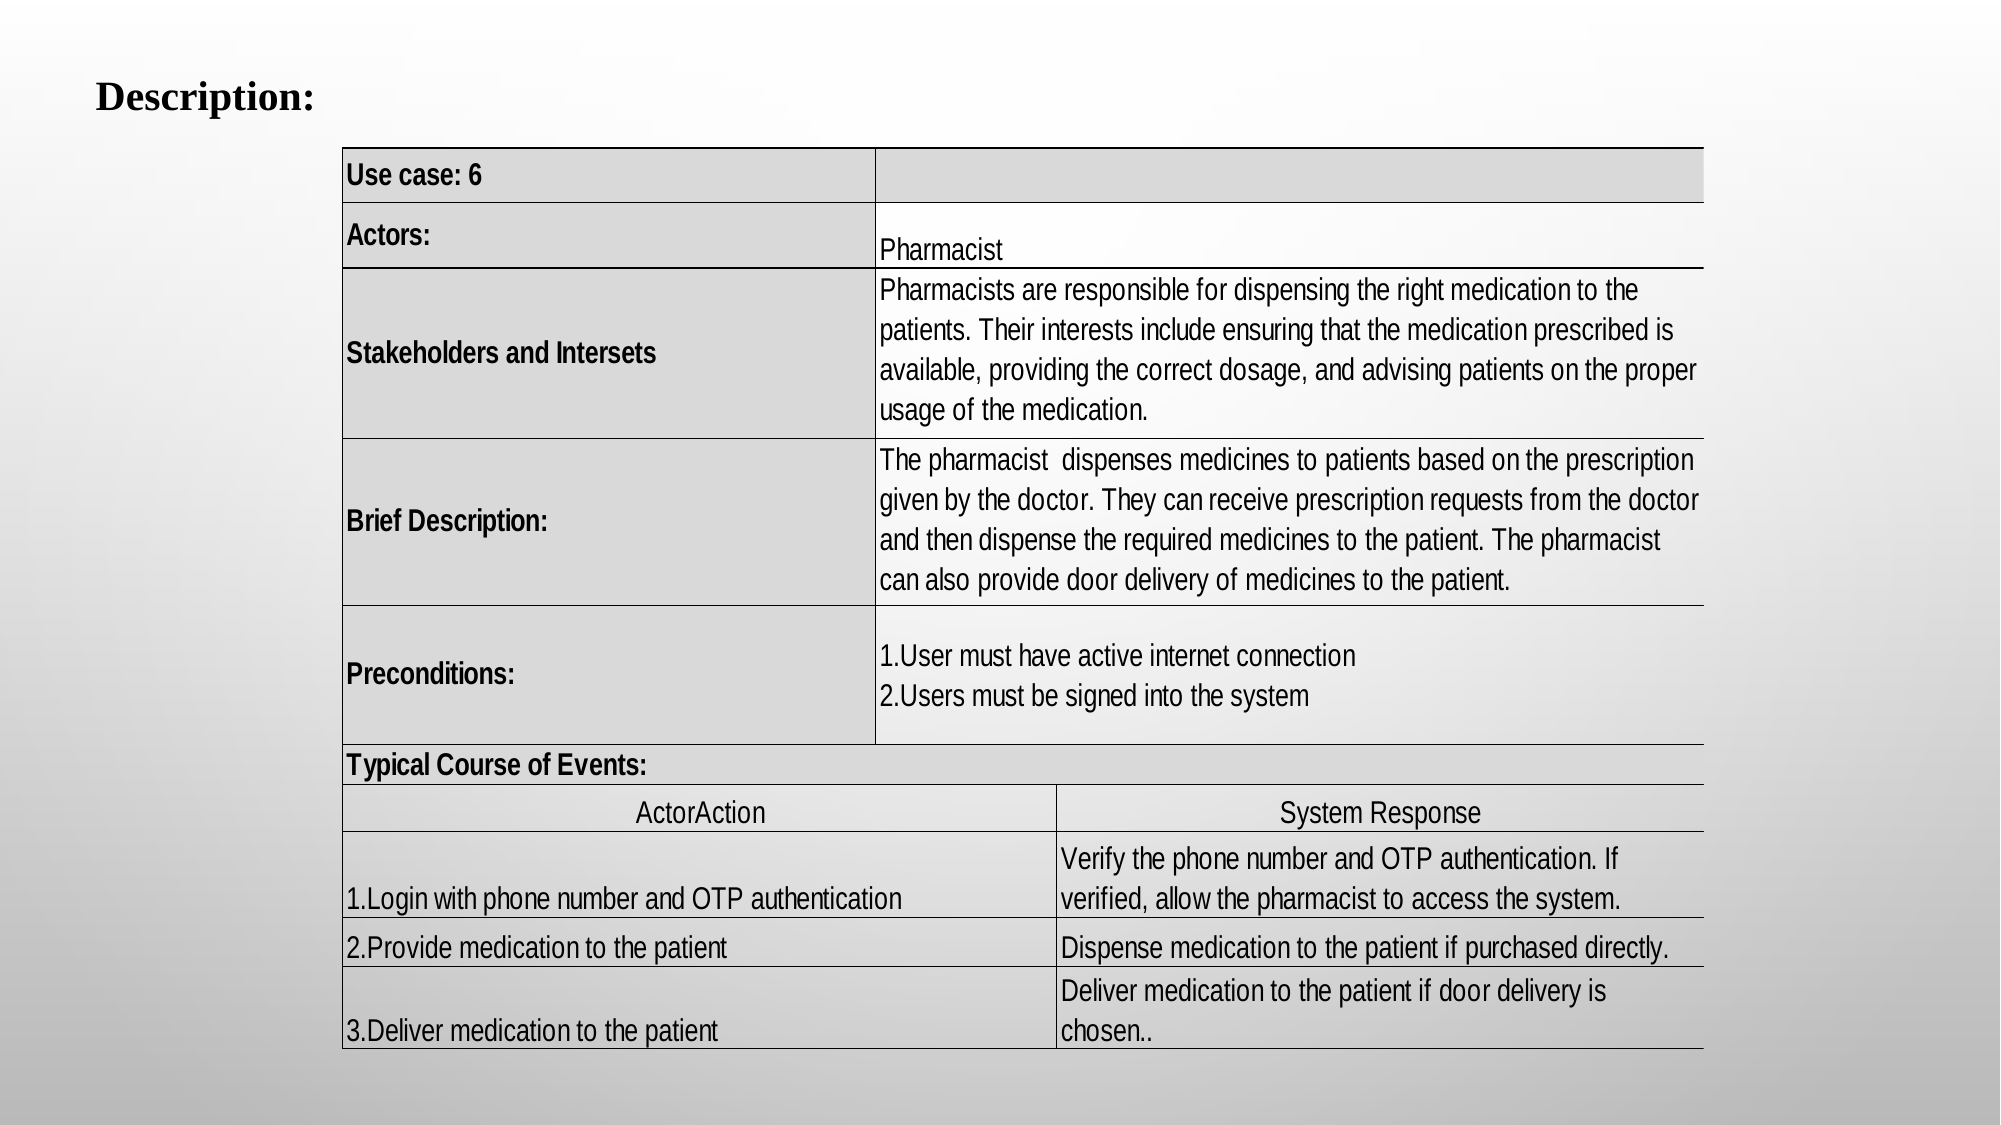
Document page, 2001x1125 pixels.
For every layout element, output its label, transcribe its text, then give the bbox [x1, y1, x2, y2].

text_box Description: [80, 61, 589, 127]
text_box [341, 147, 1706, 1051]
picture [0, 0, 2000, 1125]
